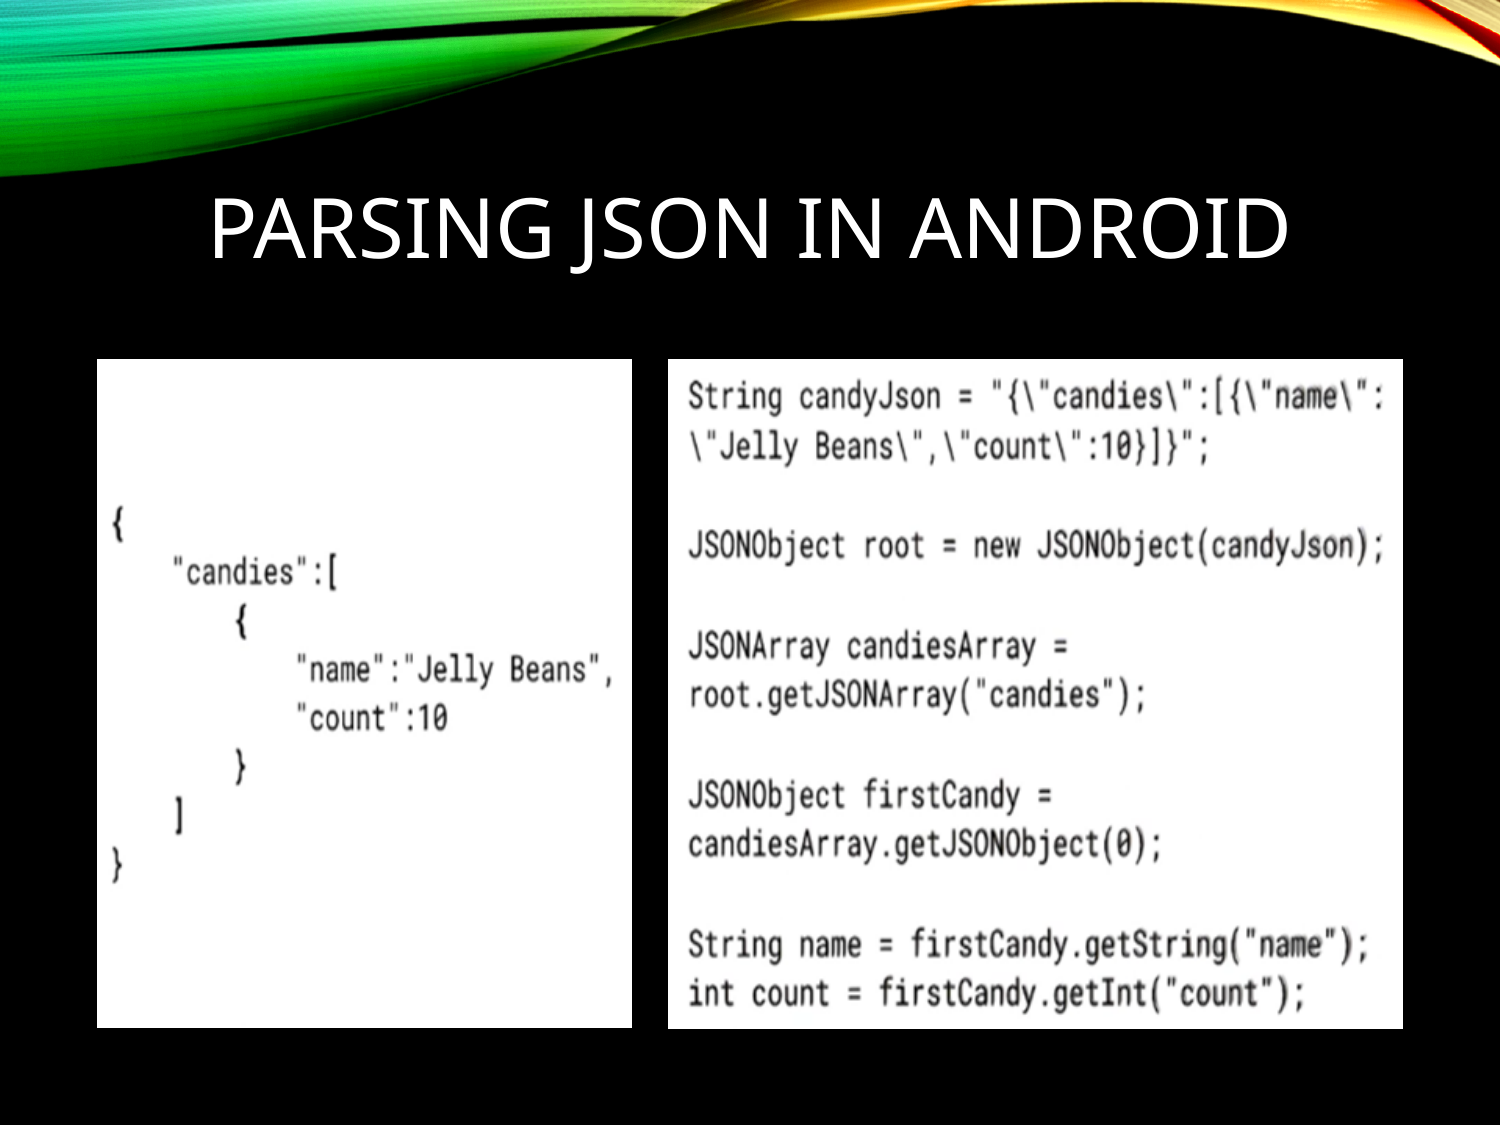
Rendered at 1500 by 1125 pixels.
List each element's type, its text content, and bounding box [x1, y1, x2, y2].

picture [667, 359, 1403, 1029]
title Parsing JSON in Android [97, 125, 1403, 338]
picture [97, 359, 633, 1028]
picture [0, 0, 1500, 178]
